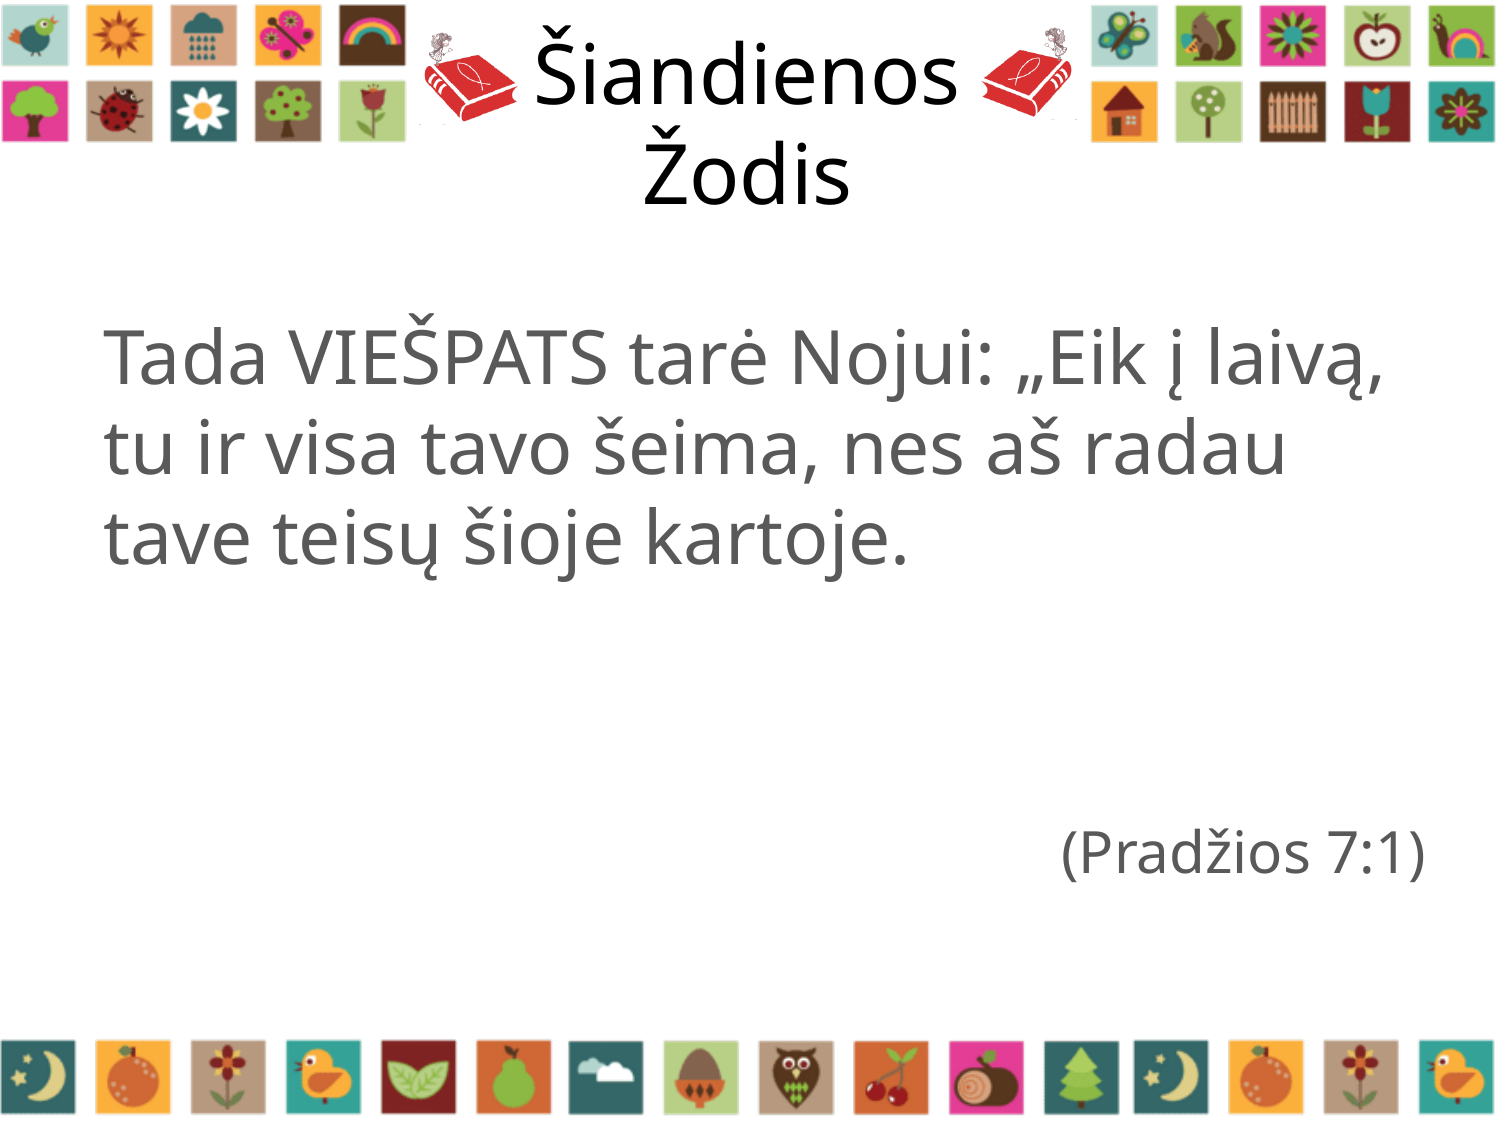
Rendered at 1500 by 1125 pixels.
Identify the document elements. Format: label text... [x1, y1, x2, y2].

text_box Tada VIEŠPATS tarė Nojui: „Eik į laivą, tu ir visa tavo šeima, nes aš radau tave teisų šioje kartoje. [88, 302, 1436, 588]
text_box Šiandienos Žodis [414, 13, 1080, 229]
text_box (Pradžios 7:1) [808, 807, 1441, 893]
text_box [0, 1028, 1500, 1118]
picture [0, 3, 550, 150]
picture [950, 3, 1500, 150]
